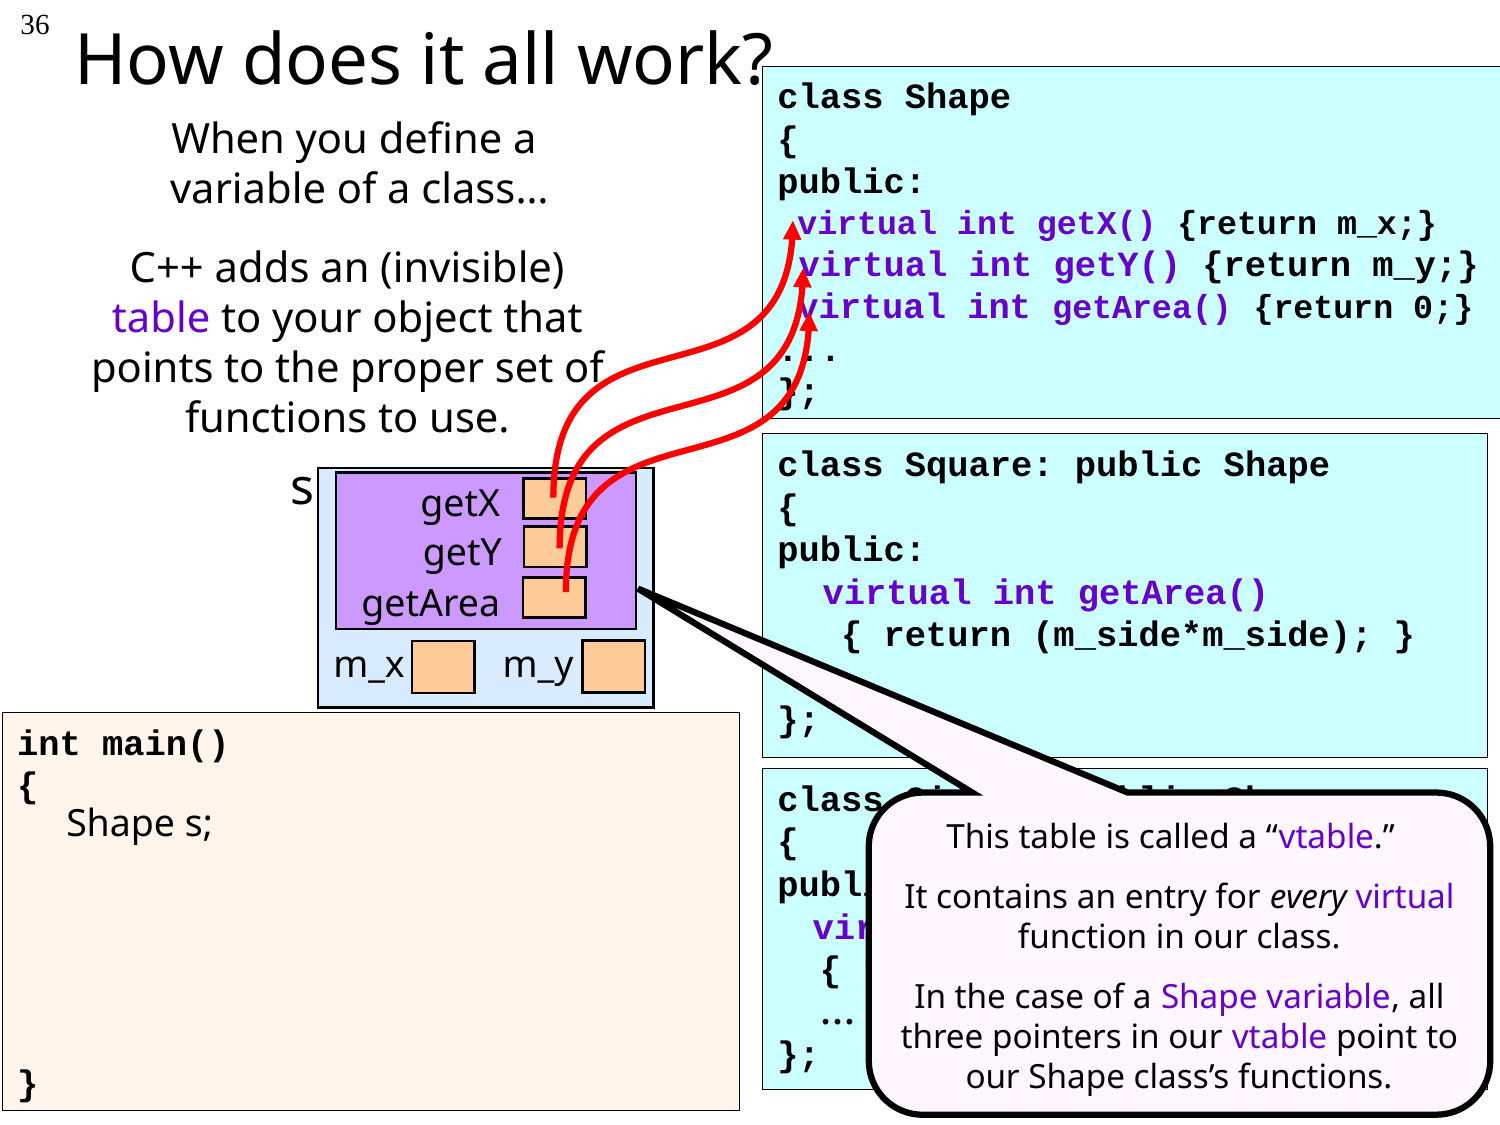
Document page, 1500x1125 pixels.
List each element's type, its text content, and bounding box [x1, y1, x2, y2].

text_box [762, 433, 1500, 758]
text_box int main() { } [2, 712, 740, 1110]
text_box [762, 768, 1500, 1090]
text_box When you define a variable of a class… [38, 104, 680, 220]
text_box [798, 183, 842, 258]
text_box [275, 446, 654, 708]
text_box C++ adds an (invisible) table to your object that points to the proper set of functions to use. [73, 233, 548, 449]
title How does it all work? [0, 0, 1062, 150]
text_box Shape s; [51, 791, 228, 852]
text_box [553, 220, 794, 498]
text_box class Shape { public: virtual int getX() {return m_x;} virtual int getY() {return m_y;} virtual int getArea() {return 0;} ... }; [762, 66, 1500, 419]
text_box This table is called a “vtable.” It contains an entry for every virtual function in our class. In the case of a Shape variable, all three pointers in our vtable point to our Shape class’s functions. [661, 602, 757, 662]
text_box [335, 471, 637, 632]
text_box [804, 228, 847, 304]
text_box This table is called a “vtable.” It contains an entry for every virtual function in our class. In the case of a Shape variable, all three pointers in our vtable point to our Shape class’s functions. [884, 1099, 1475, 1115]
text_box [565, 311, 810, 593]
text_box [559, 268, 804, 549]
